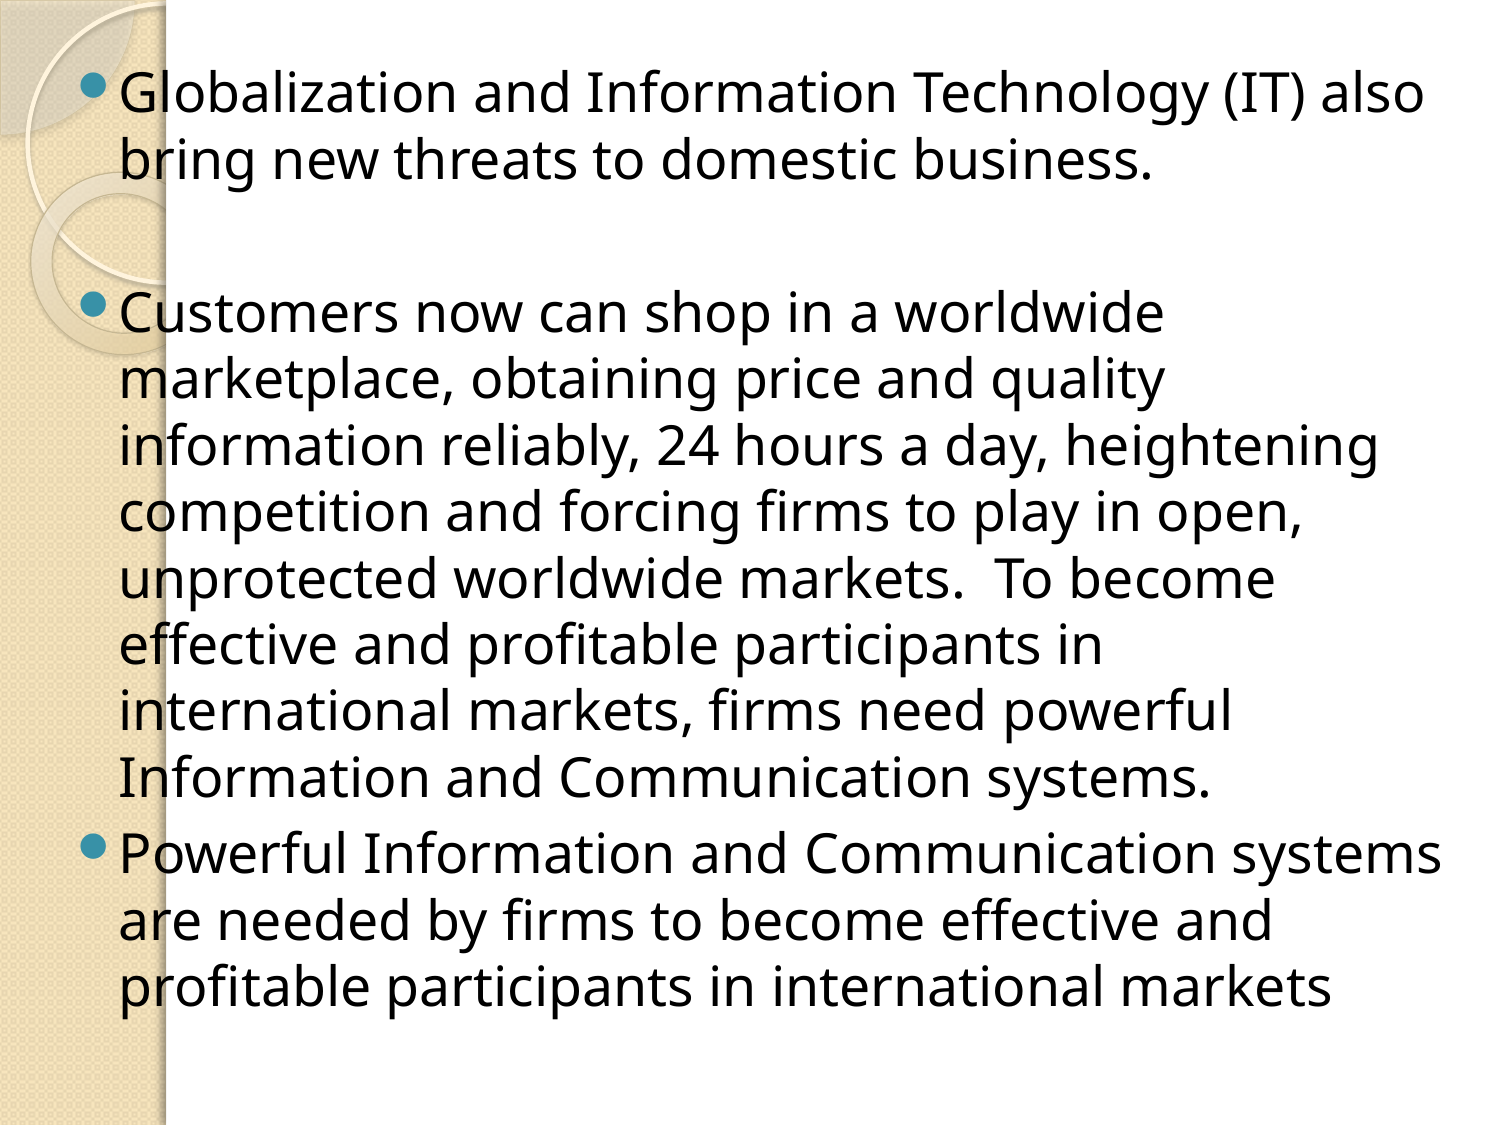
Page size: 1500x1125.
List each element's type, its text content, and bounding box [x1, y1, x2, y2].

list Globalization and Information Technology (IT) also bring new threats to domestic business. Customers now can shop in a worldwide marketplace, obtaining price and quality information reliably, 24 hours a day, heightening competition and forcing firms to play in open, unprotected worldwide markets. To become effective and profitable participants in international markets, firms need powerful Information and Communication systems. Powerful Information and Communication systems are needed by firms to become effective and profitable participants in international markets [50, 50, 1463, 1100]
